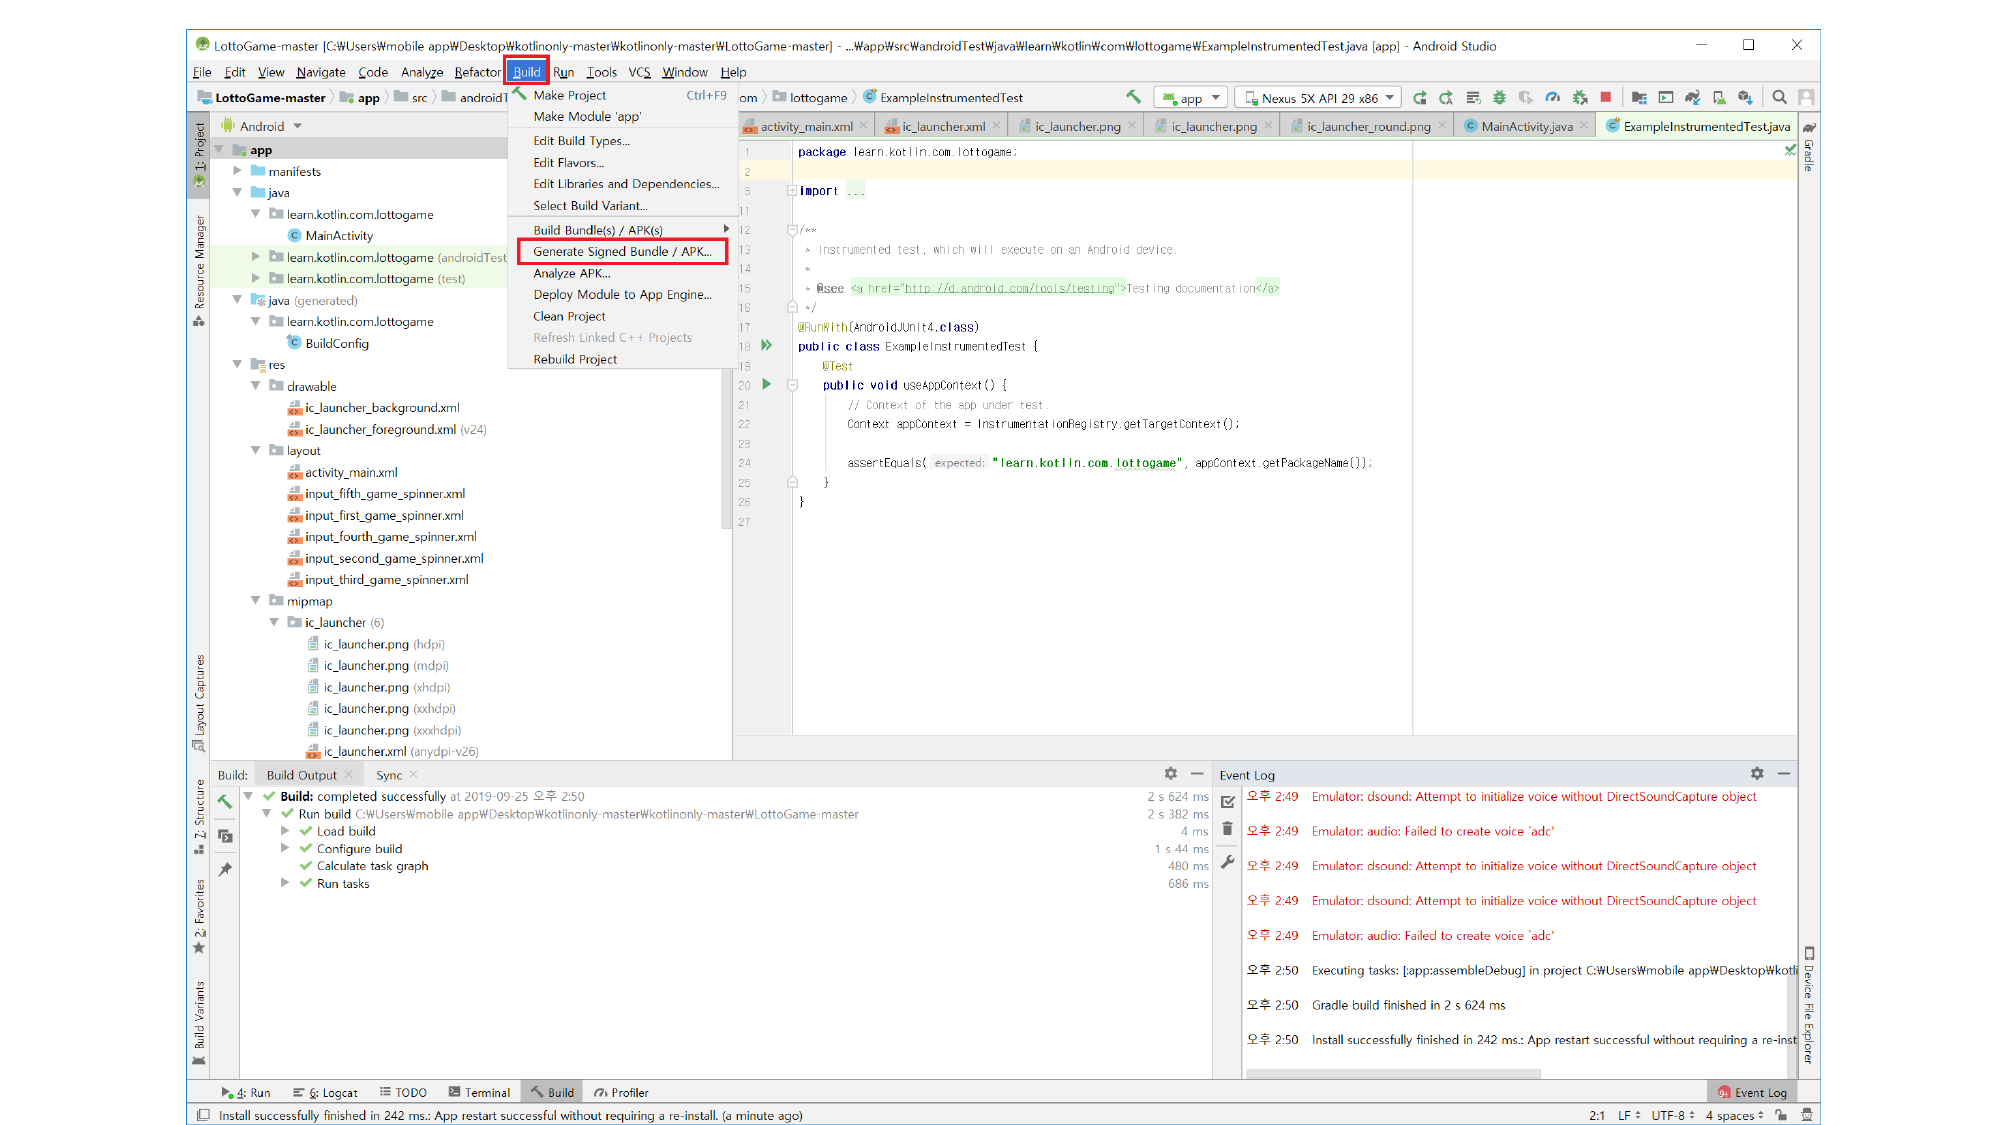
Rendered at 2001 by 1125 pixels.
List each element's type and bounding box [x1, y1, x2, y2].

picture [186, 29, 1821, 1125]
